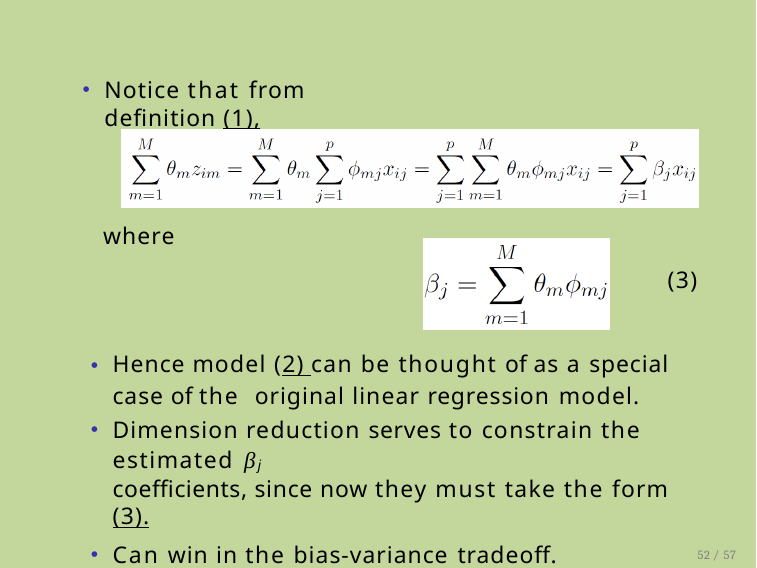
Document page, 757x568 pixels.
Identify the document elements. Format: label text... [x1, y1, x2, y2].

picture [423, 238, 610, 330]
text_box where [101, 203, 343, 250]
slide_number 52 / 57 [701, 548, 743, 568]
text_box (3) [665, 264, 699, 294]
picture [120, 129, 700, 209]
text_box Hence model (2) can be thought of as a special case of the original linear regression model. Dimension reduction serves to constrain the estimated βj coefficients, since now they must take the form (3). Can win in the bias-variance tradeoff. [80, 340, 701, 568]
text_box Notice that from definition (1), [80, 73, 418, 135]
